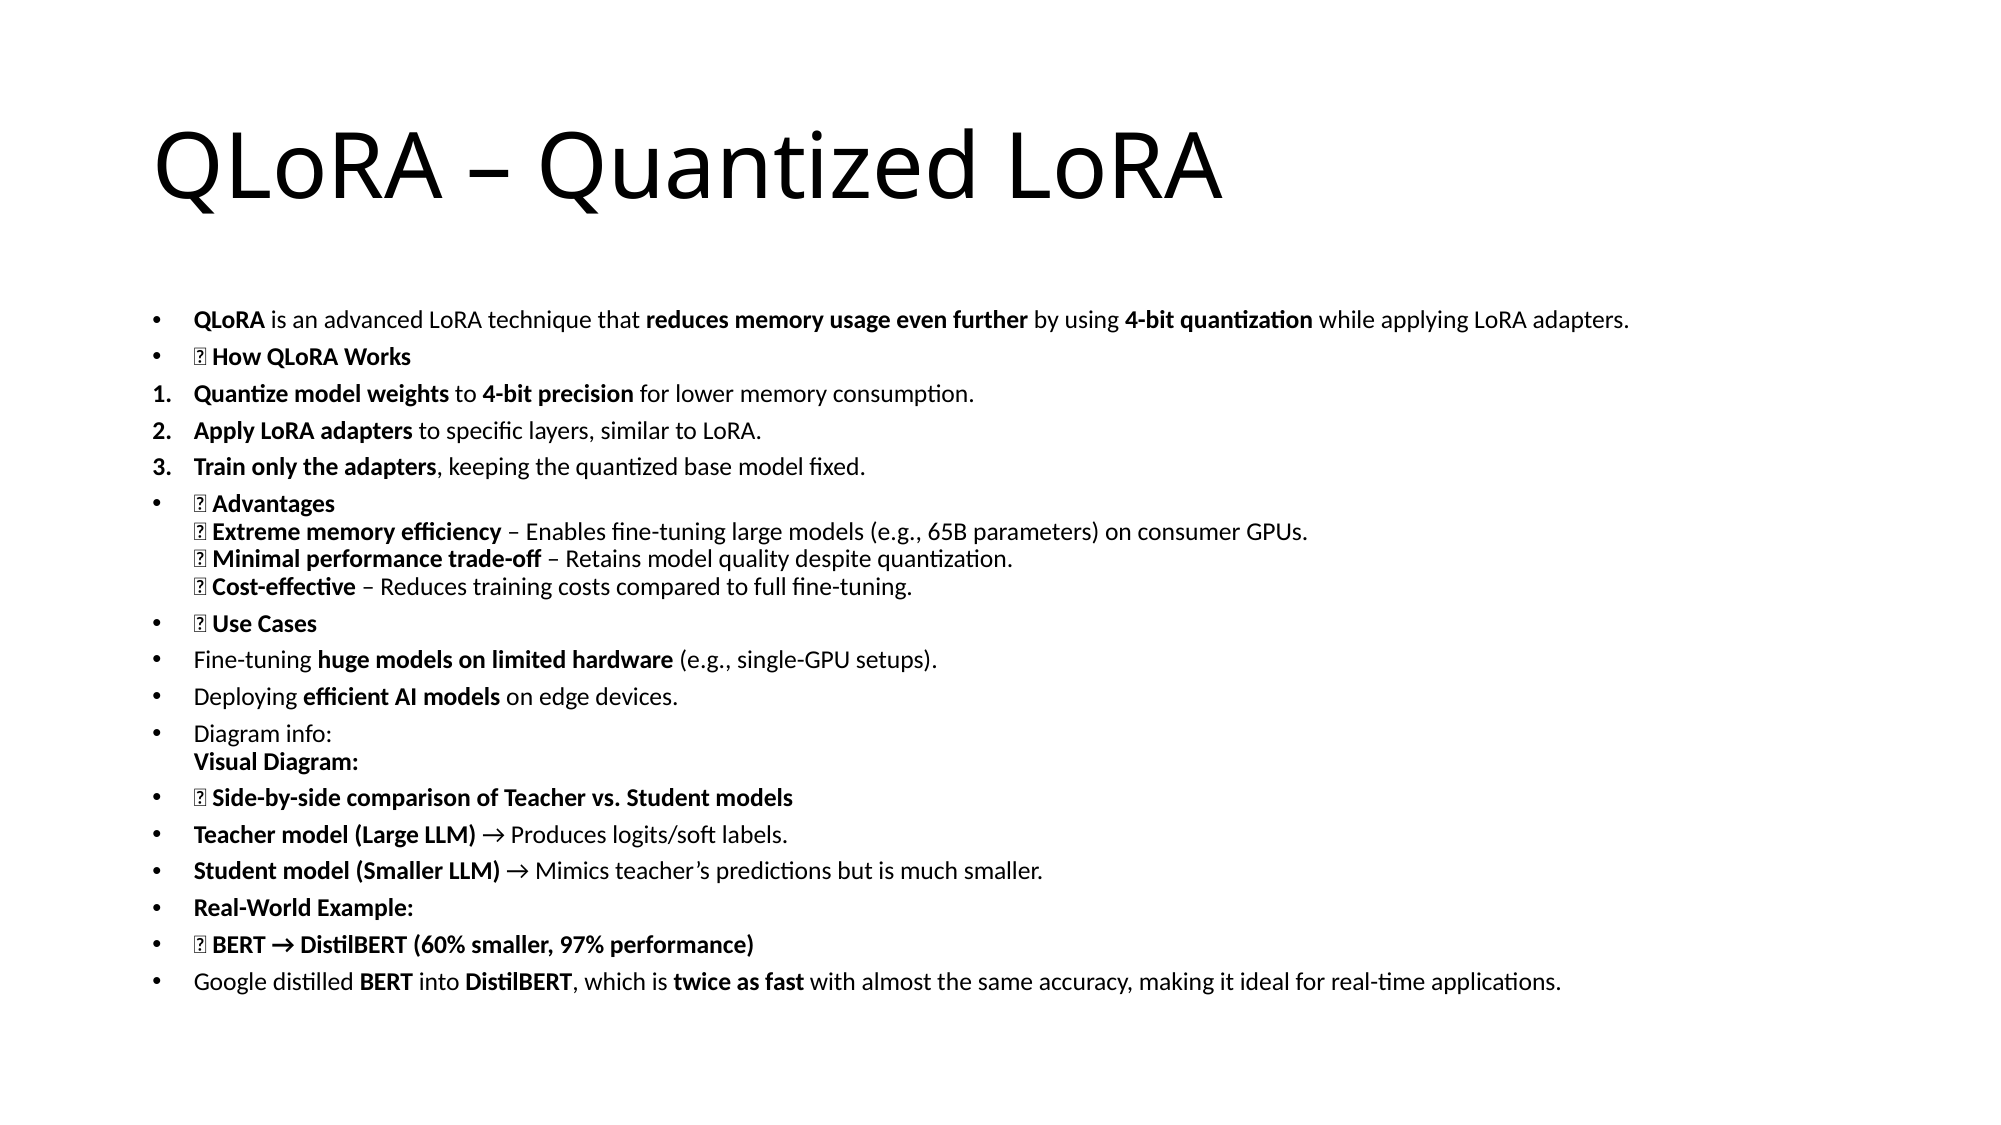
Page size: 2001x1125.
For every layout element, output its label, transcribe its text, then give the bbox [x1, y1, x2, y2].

list QLoRA is an advanced LoRA technique that reduces memory usage even further by using 4-bit quantization while applying LoRA adapters. 🔹 How QLoRA Works Quantize model weights to 4-bit precision for lower memory consumption. Apply LoRA adapters to specific layers, similar to LoRA. Train only the adapters, keeping the quantized base model fixed. 🔹 Advantages ✅ Extreme memory efficiency – Enables fine-tuning large models (e.g., 65B parameters) on consumer GPUs. ✅ Minimal performance trade-off – Retains model quality despite quantization. ✅ Cost-effective – Reduces training costs compared to full fine-tuning. 🔹 Use Cases Fine-tuning huge models on limited hardware (e.g., single-GPU setups). Deploying efficient AI models on edge devices. Diagram info: Visual Diagram: ✅ Side-by-side comparison of Teacher vs. Student models Teacher model (Large LLM) → Produces logits/soft labels. Student model (Smaller LLM) → Mimics teacher’s predictions but is much smaller. Real-World Example: 📌 BERT → DistilBERT (60% smaller, 97% performance) Google distilled BERT into DistilBERT, which is twice as fast with almost the same accuracy, making it ideal for real-time applications. [137, 299, 1863, 1014]
title QLoRA – Quantized LoRA [137, 59, 1863, 278]
